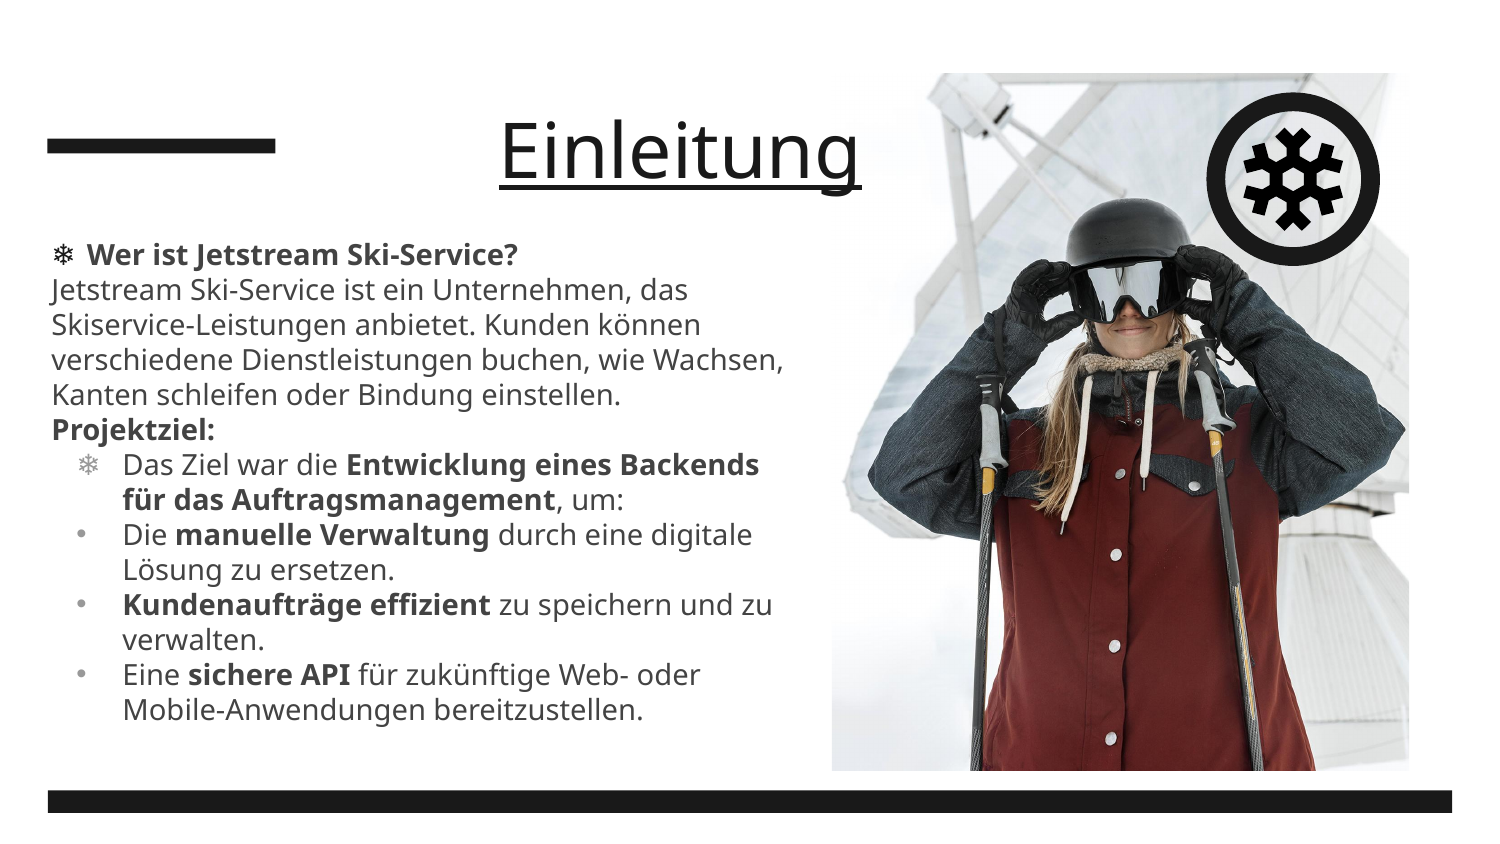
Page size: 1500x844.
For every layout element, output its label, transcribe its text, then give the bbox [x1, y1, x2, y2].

text_box [47, 138, 276, 154]
list Wer ist Jetstream Ski-Service? Jetstream Ski-Service ist ein Unternehmen, das Skiservice-Leistungen anbietet. Kunden können verschiedene Dienstleistungen buchen, wie Wachsen, Kanten schleifen oder Bindung einstellen. Projektziel: Das Ziel war die Entwicklung eines Backends für das Auftragsmanagement, um: Die manuelle Verwaltung durch eine digitale Lösung zu ersetzen. Kundenaufträge effizient zu speichern und zu verwalten. Eine sichere API für zukünftige Web- oder Mobile-Anwendungen bereitzustellen. [47, 201, 792, 616]
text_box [1215, 101, 1371, 257]
picture [831, 72, 1410, 771]
title Einleitung [206, 101, 826, 302]
